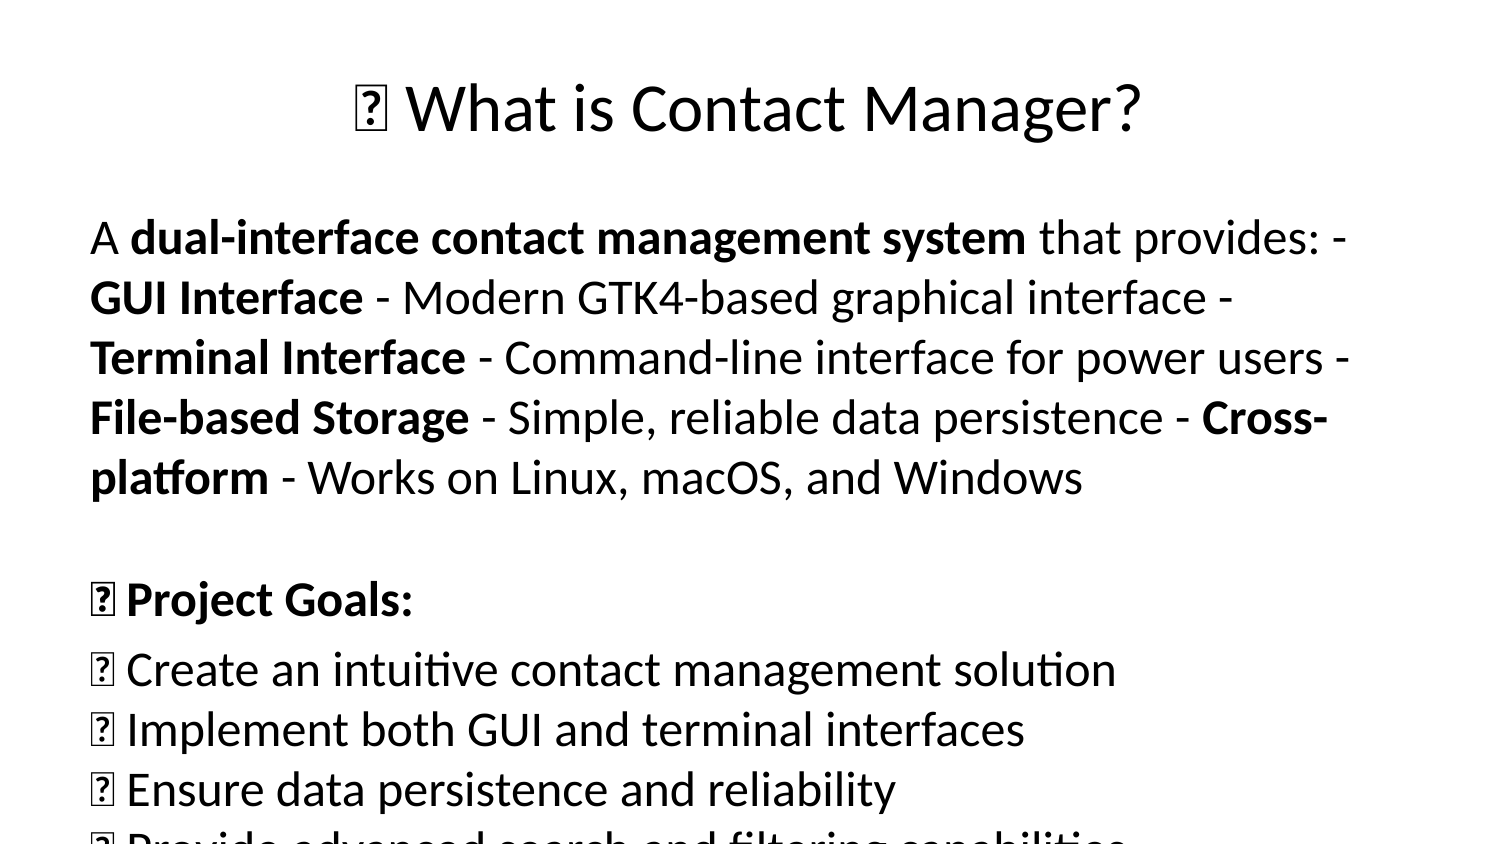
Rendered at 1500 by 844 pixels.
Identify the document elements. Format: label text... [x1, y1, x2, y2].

title 🎯 What is Contact Manager? [75, 33, 1425, 175]
list A dual-interface contact management system that provides: - GUI Interface - Modern GTK4-based graphical interface - Terminal Interface - Command-line interface for power users - File-based Storage - Simple, reliable data persistence - Cross-platform - Works on Linux, macOS, and Windows 🎯 Project Goals: ✅ Create an intuitive contact management solution ✅ Implement both GUI and terminal interfaces ✅ Ensure data persistence and reliability ✅ Provide advanced search and filtering capabilities [📸 PHOTO PLACEHOLDER: Split-screen showing both GUI and terminal interfaces] [75, 196, 1425, 754]
